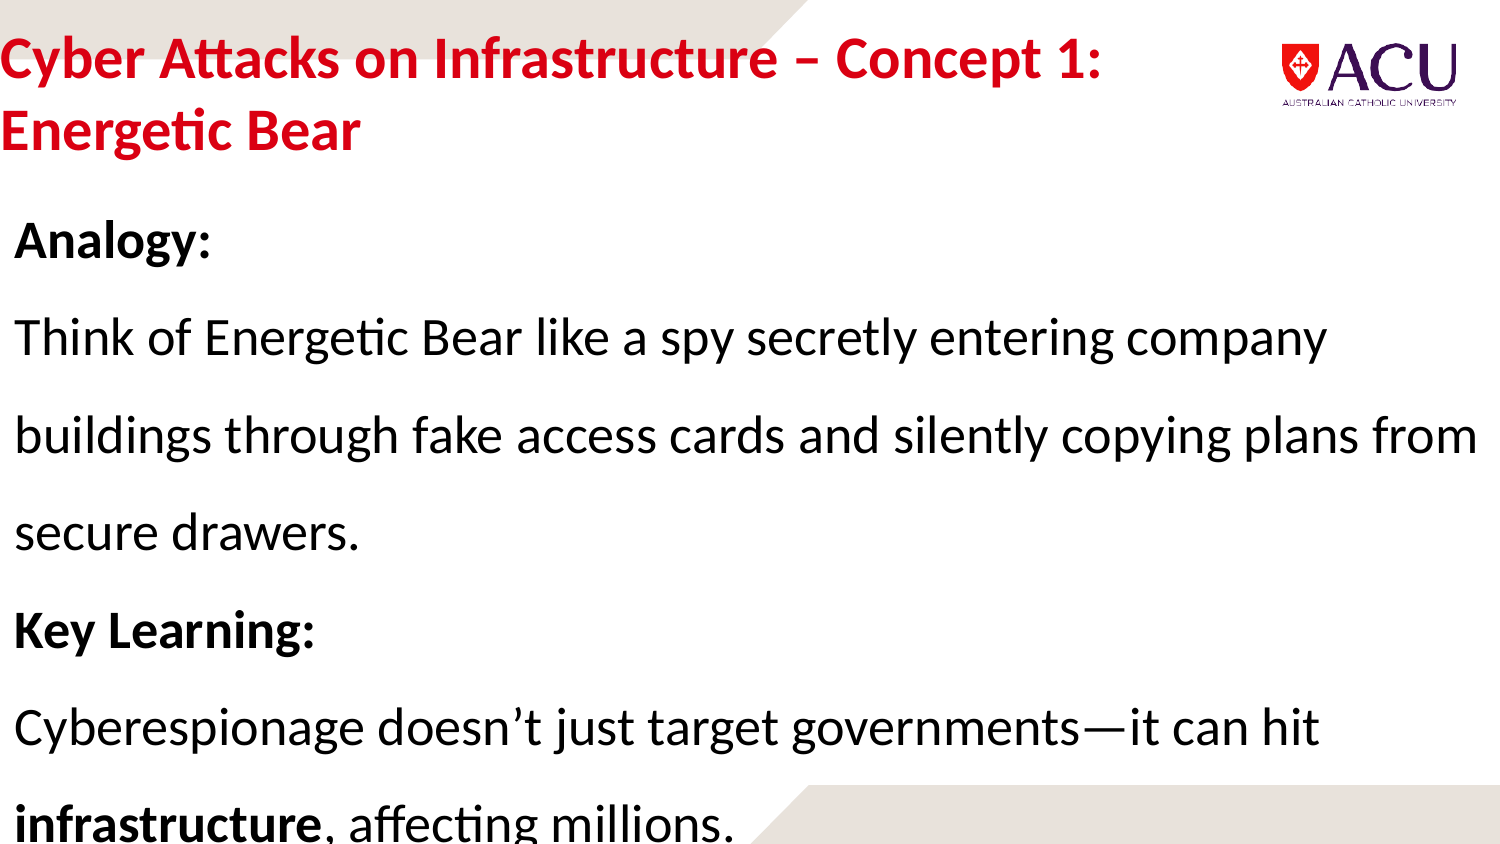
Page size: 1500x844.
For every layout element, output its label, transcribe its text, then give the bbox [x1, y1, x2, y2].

picture [1350, 43, 1456, 106]
title Cyber Attacks on Infrastructure – Concept 1: Energetic Bear [0, 0, 1350, 163]
text_box Analogy: Think of Energetic Bear like a spy secretly entering company buildings through fake access cards and silently copying plans from secure drawers. Key Learning: Cyberespionage doesn’t just target governments—it can hit infrastructure, affecting millions. [0, 164, 1500, 844]
